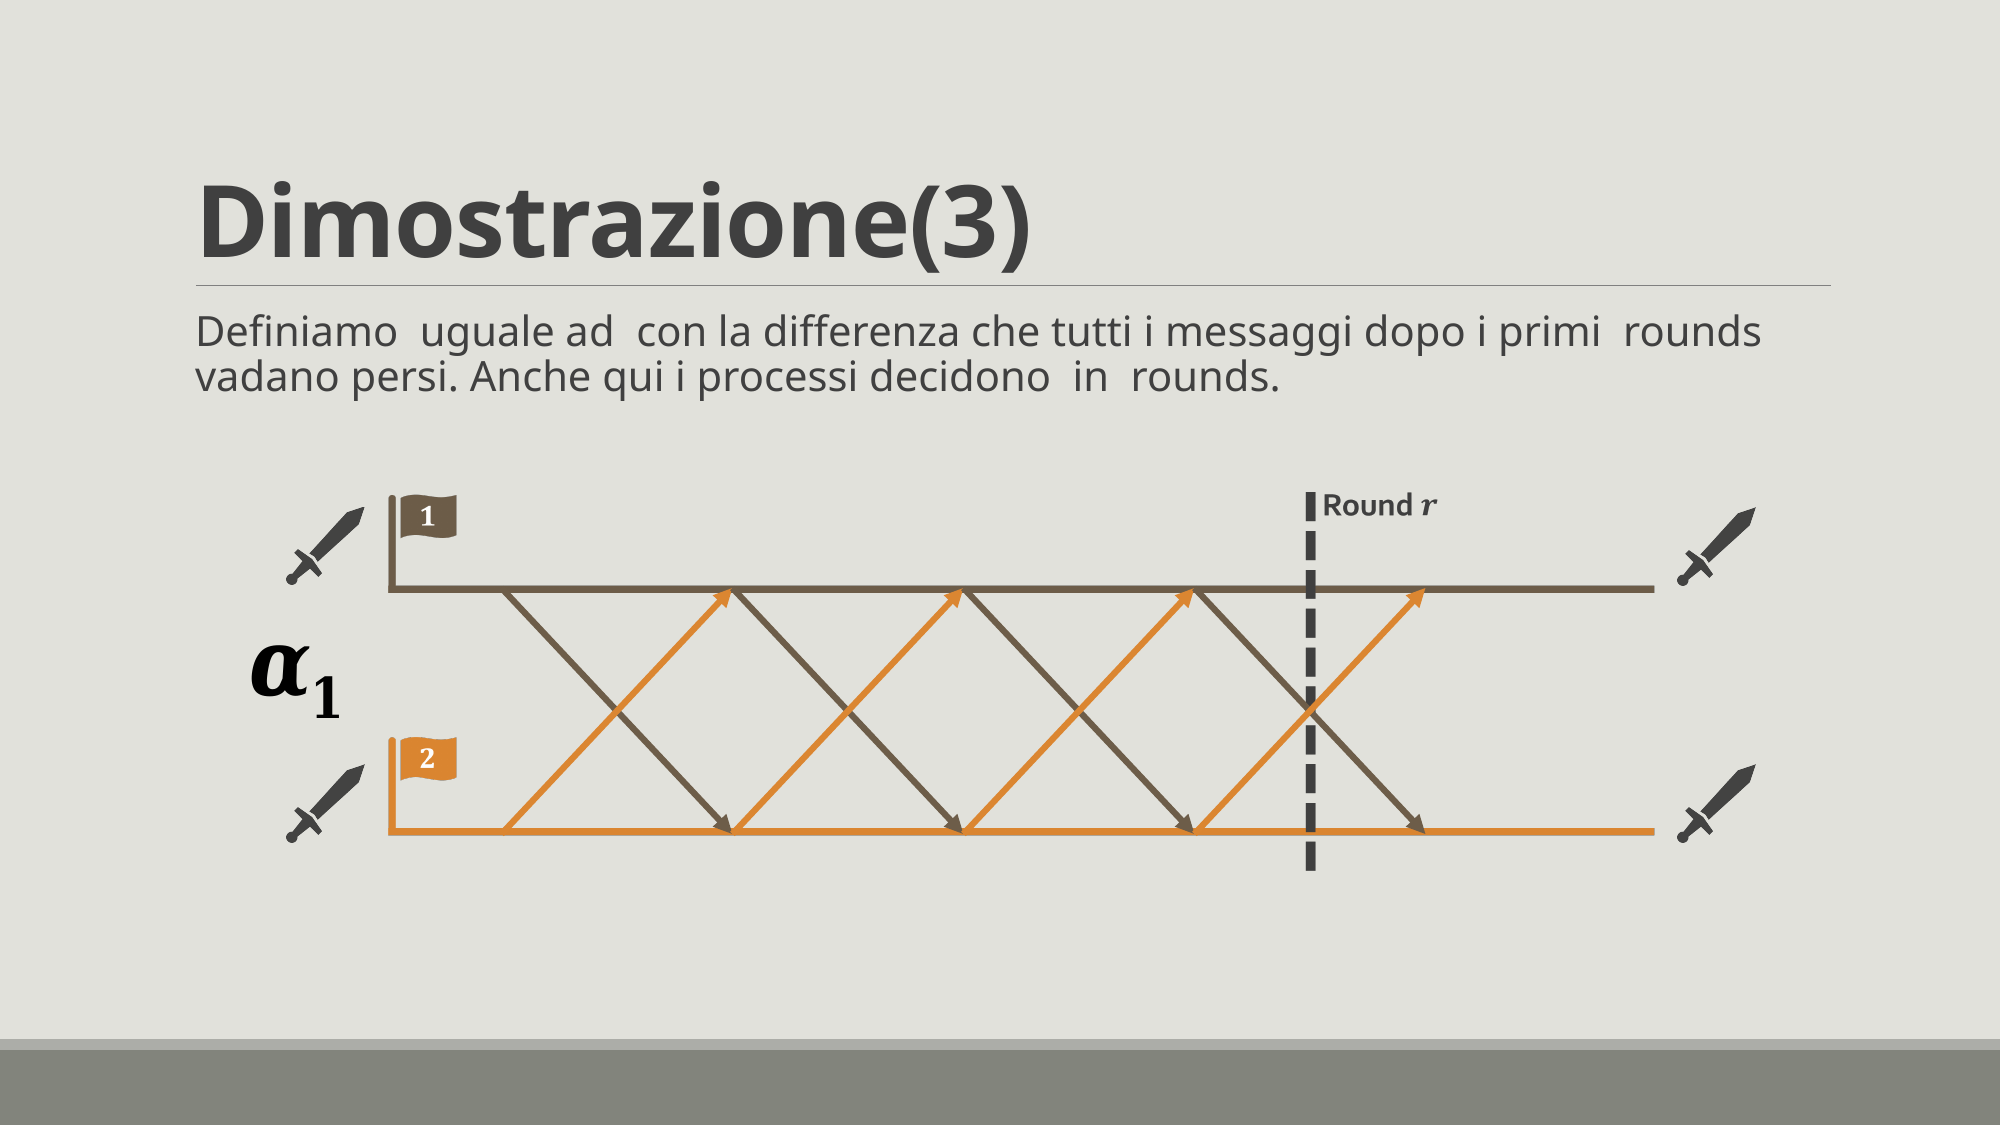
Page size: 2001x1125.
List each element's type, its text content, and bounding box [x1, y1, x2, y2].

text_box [962, 587, 1192, 835]
picture [1677, 506, 1757, 586]
picture [286, 474, 1658, 884]
title Dimostrazione(3) [180, 47, 1830, 285]
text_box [1193, 587, 1426, 835]
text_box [731, 587, 960, 835]
picture [1677, 764, 1757, 844]
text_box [500, 587, 730, 835]
